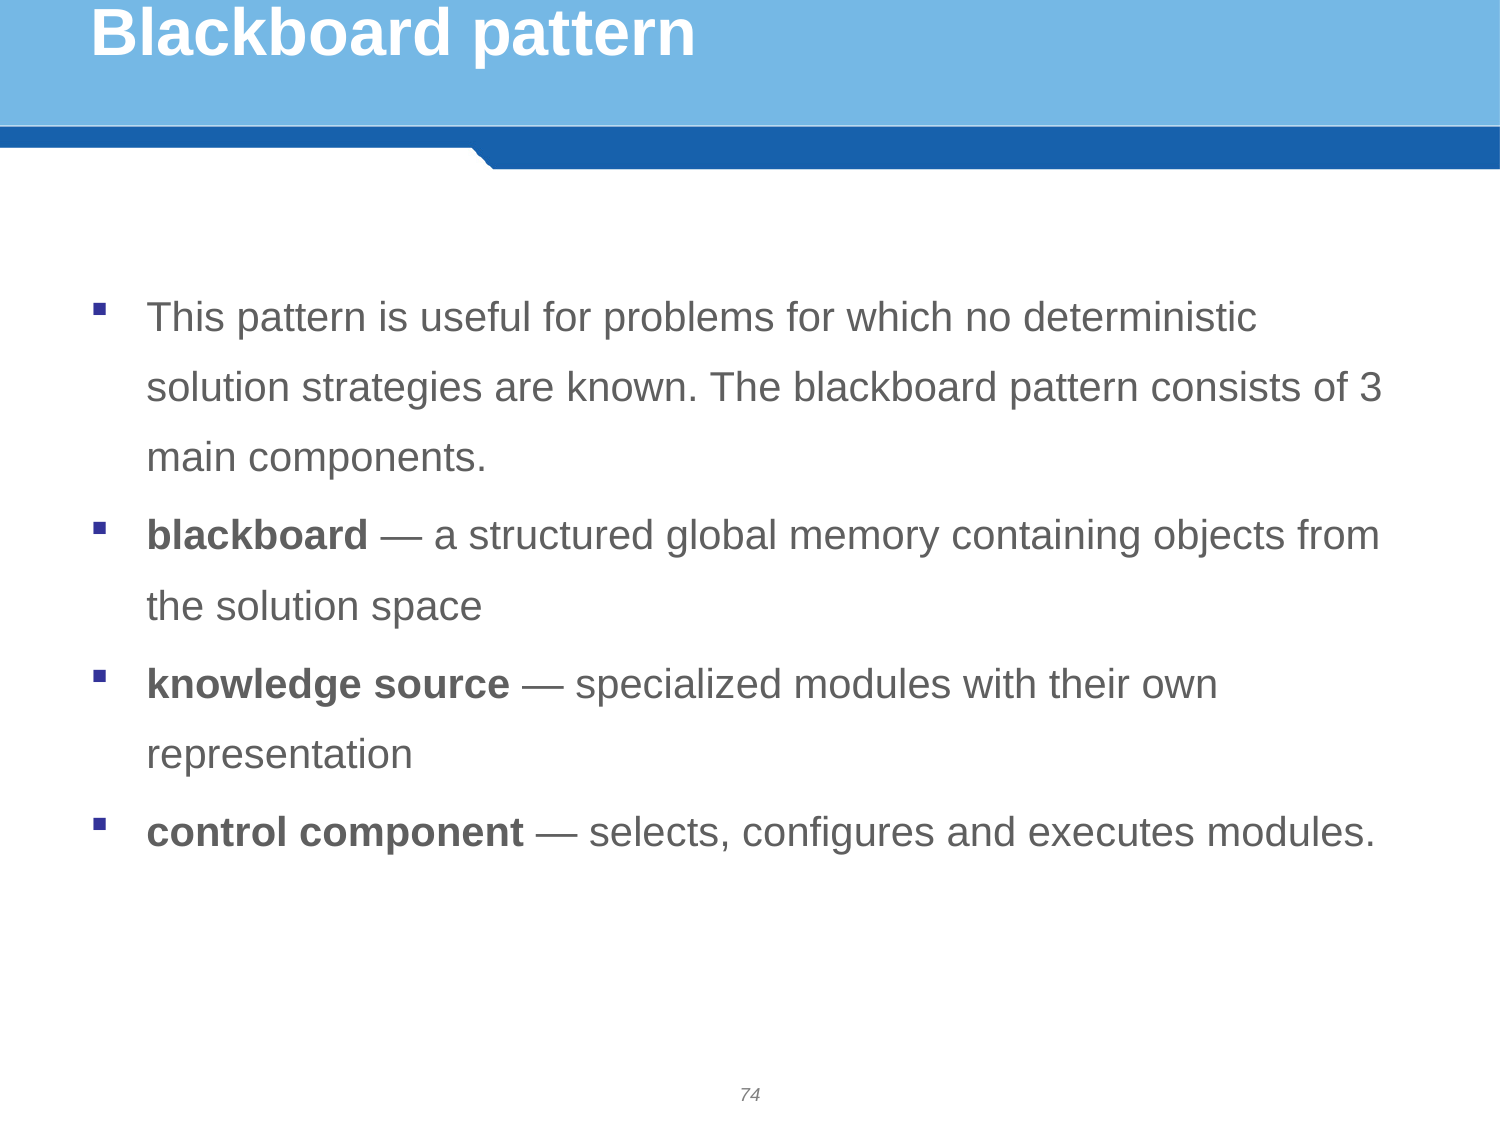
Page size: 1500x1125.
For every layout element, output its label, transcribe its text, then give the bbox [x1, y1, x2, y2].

title Blackboard pattern [74, 0, 1426, 138]
list This pattern is useful for problems for which no deterministic solution strategies are known. The blackboard pattern consists of 3 main components. blackboard — a structured global memory containing objects from the solution space knowledge source — specialized modules with their own representation control component — selects, configures and executes modules. [74, 262, 1426, 1006]
picture [0, 0, 1500, 188]
slide_number 74 [574, 1074, 926, 1115]
